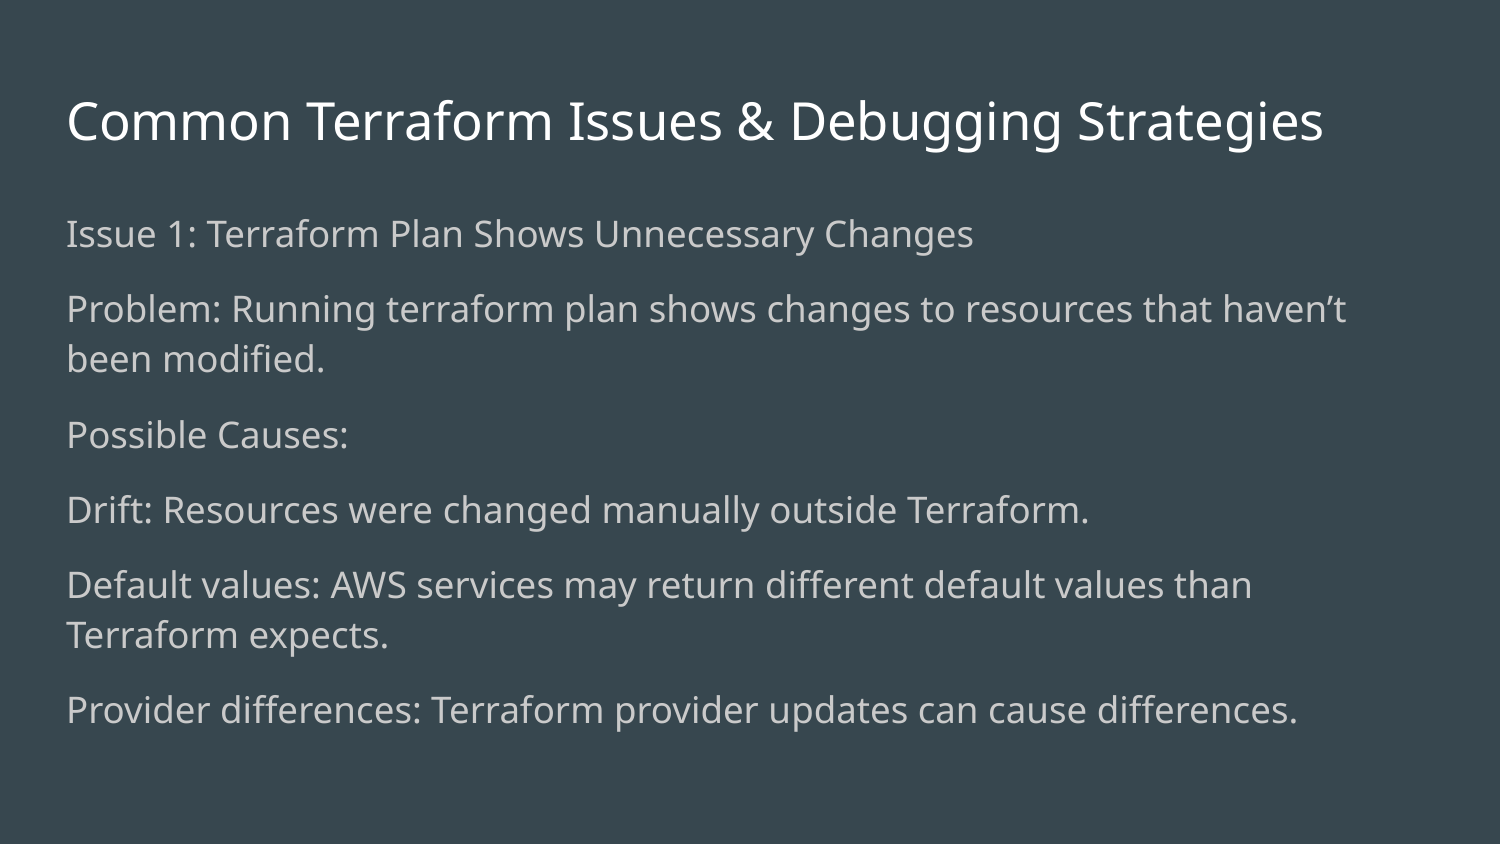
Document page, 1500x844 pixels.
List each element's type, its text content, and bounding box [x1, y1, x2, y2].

title Common Terraform Issues & Debugging Strategies [51, 72, 1449, 167]
list Issue 1: Terraform Plan Shows Unnecessary Changes Problem: Running terraform plan shows changes to resources that haven’t been modified. Possible Causes: Drift: Resources were changed manually outside Terraform. Default values: AWS services may return different default values than Terraform expects. Provider differences: Terraform provider updates can cause differences. [51, 189, 1449, 750]
